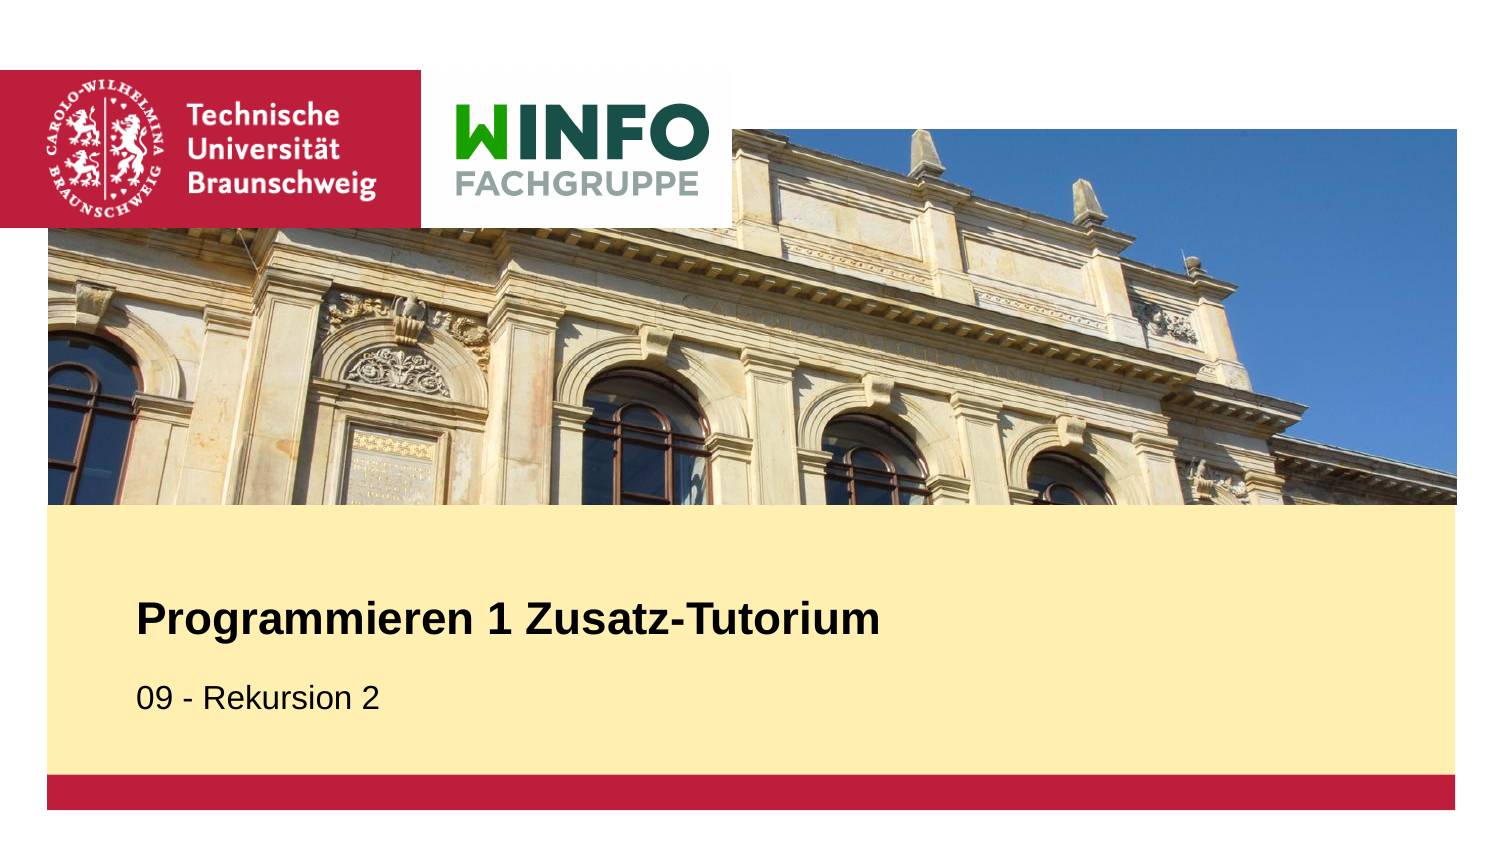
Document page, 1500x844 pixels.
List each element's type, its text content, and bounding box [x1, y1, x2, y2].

subtitle 09 - Rekursion 2 [136, 676, 1407, 718]
picture [0, 70, 1457, 505]
title Programmieren 1 Zusatz-Tutorium [136, 535, 1412, 644]
